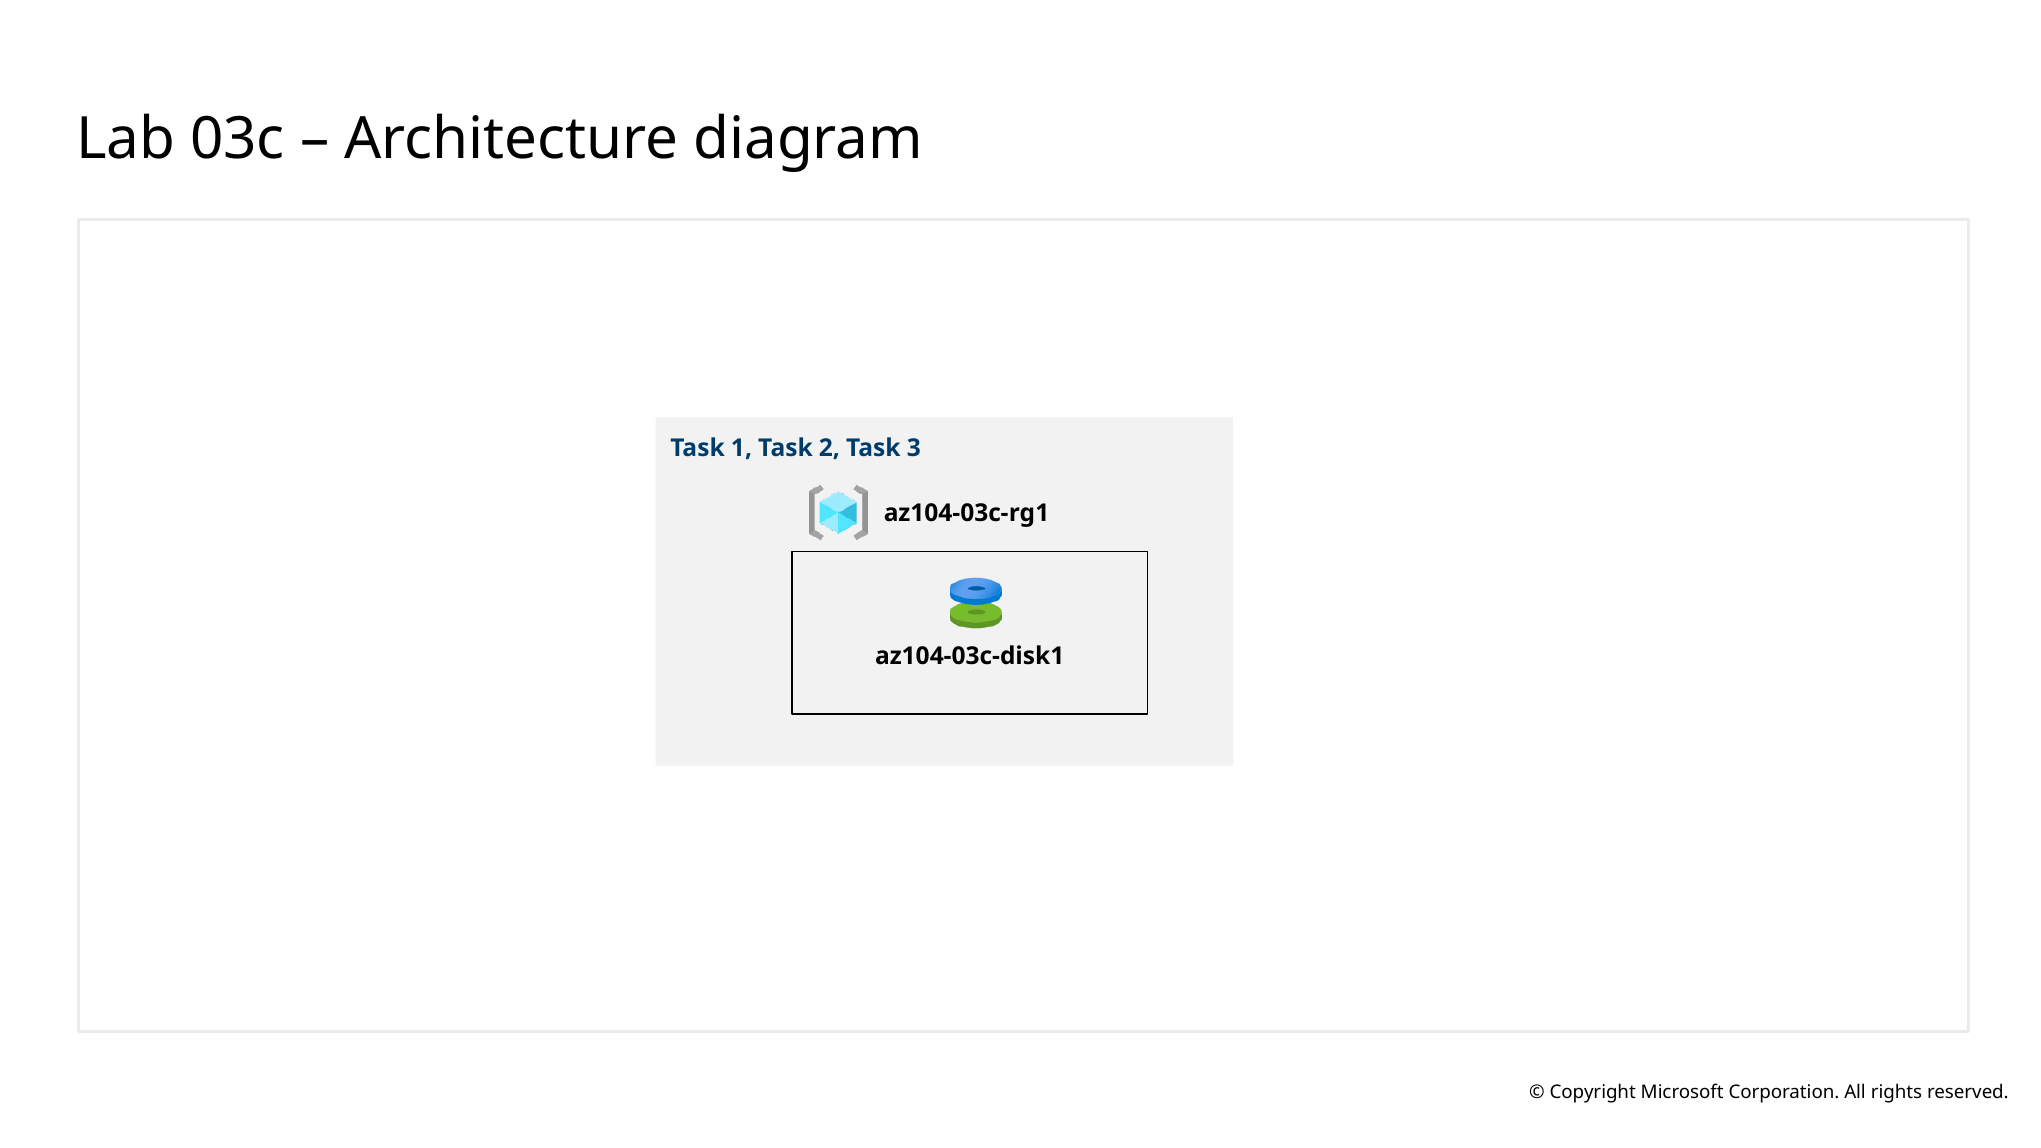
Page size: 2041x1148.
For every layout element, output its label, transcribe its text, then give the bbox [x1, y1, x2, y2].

title Lab 03c – Architecture diagram [76, 103, 1969, 172]
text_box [655, 417, 1234, 766]
text_box [77, 219, 1969, 1033]
